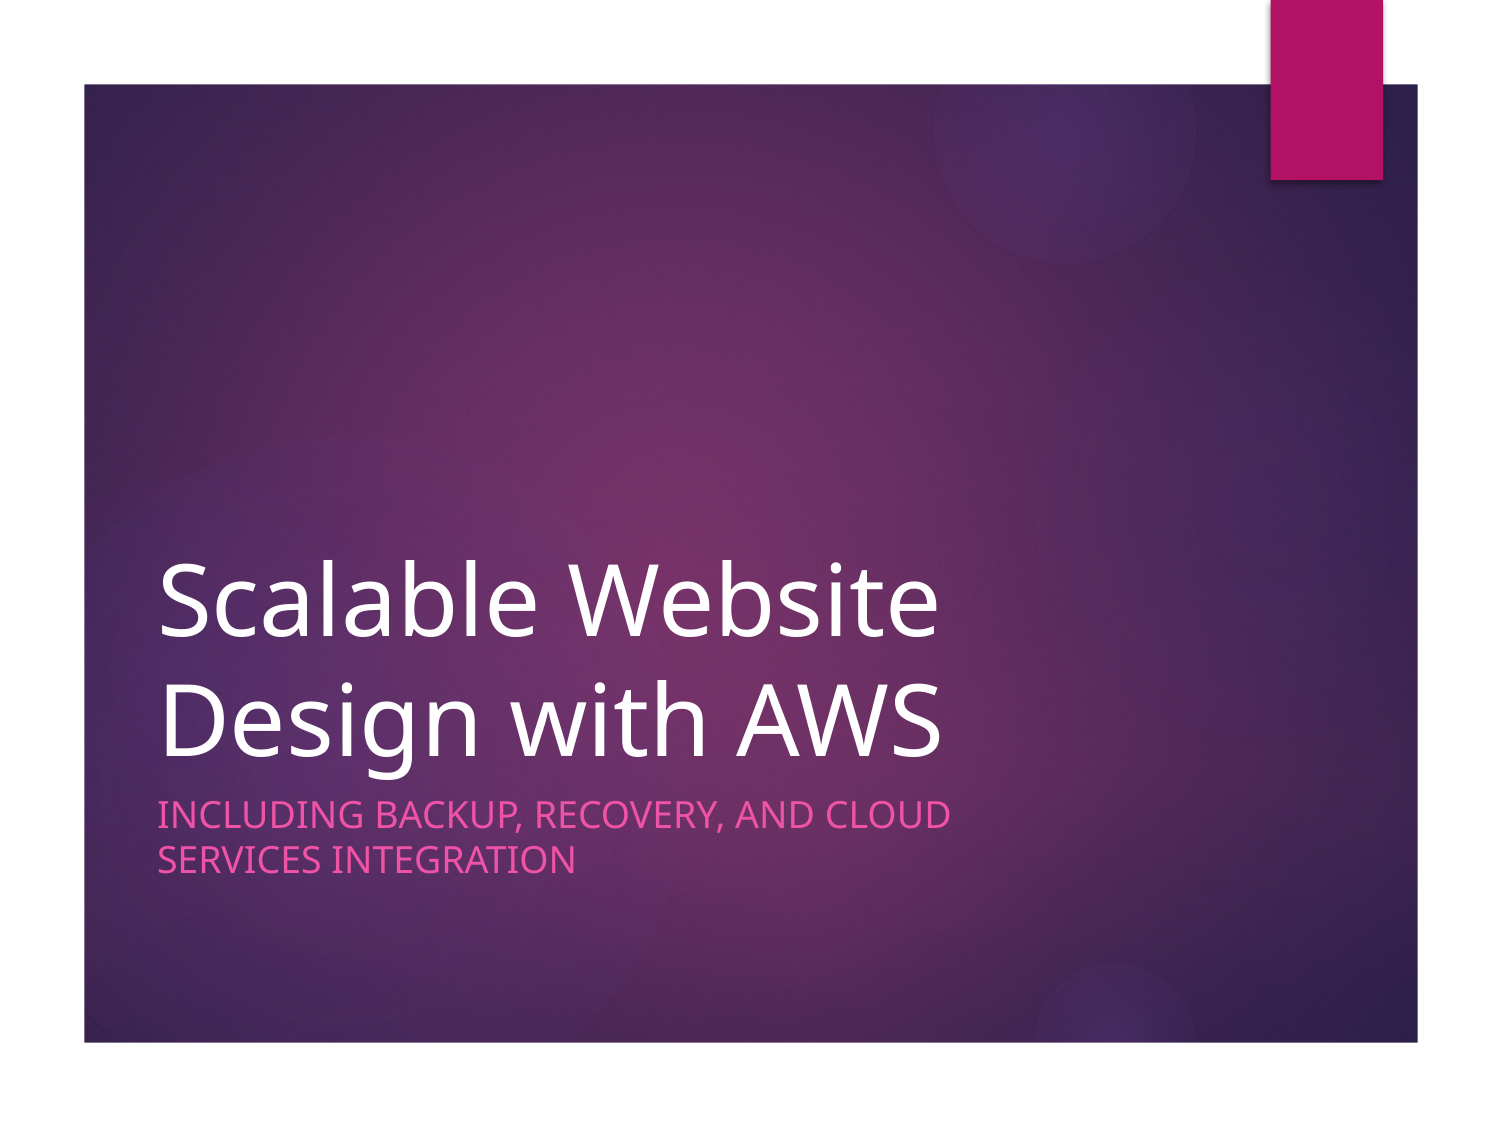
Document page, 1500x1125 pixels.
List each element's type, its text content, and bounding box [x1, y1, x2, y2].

title Scalable Website Design with AWS [142, 365, 1113, 783]
subtitle Including Backup, Recovery, and Cloud Services Integration [142, 783, 1113, 925]
